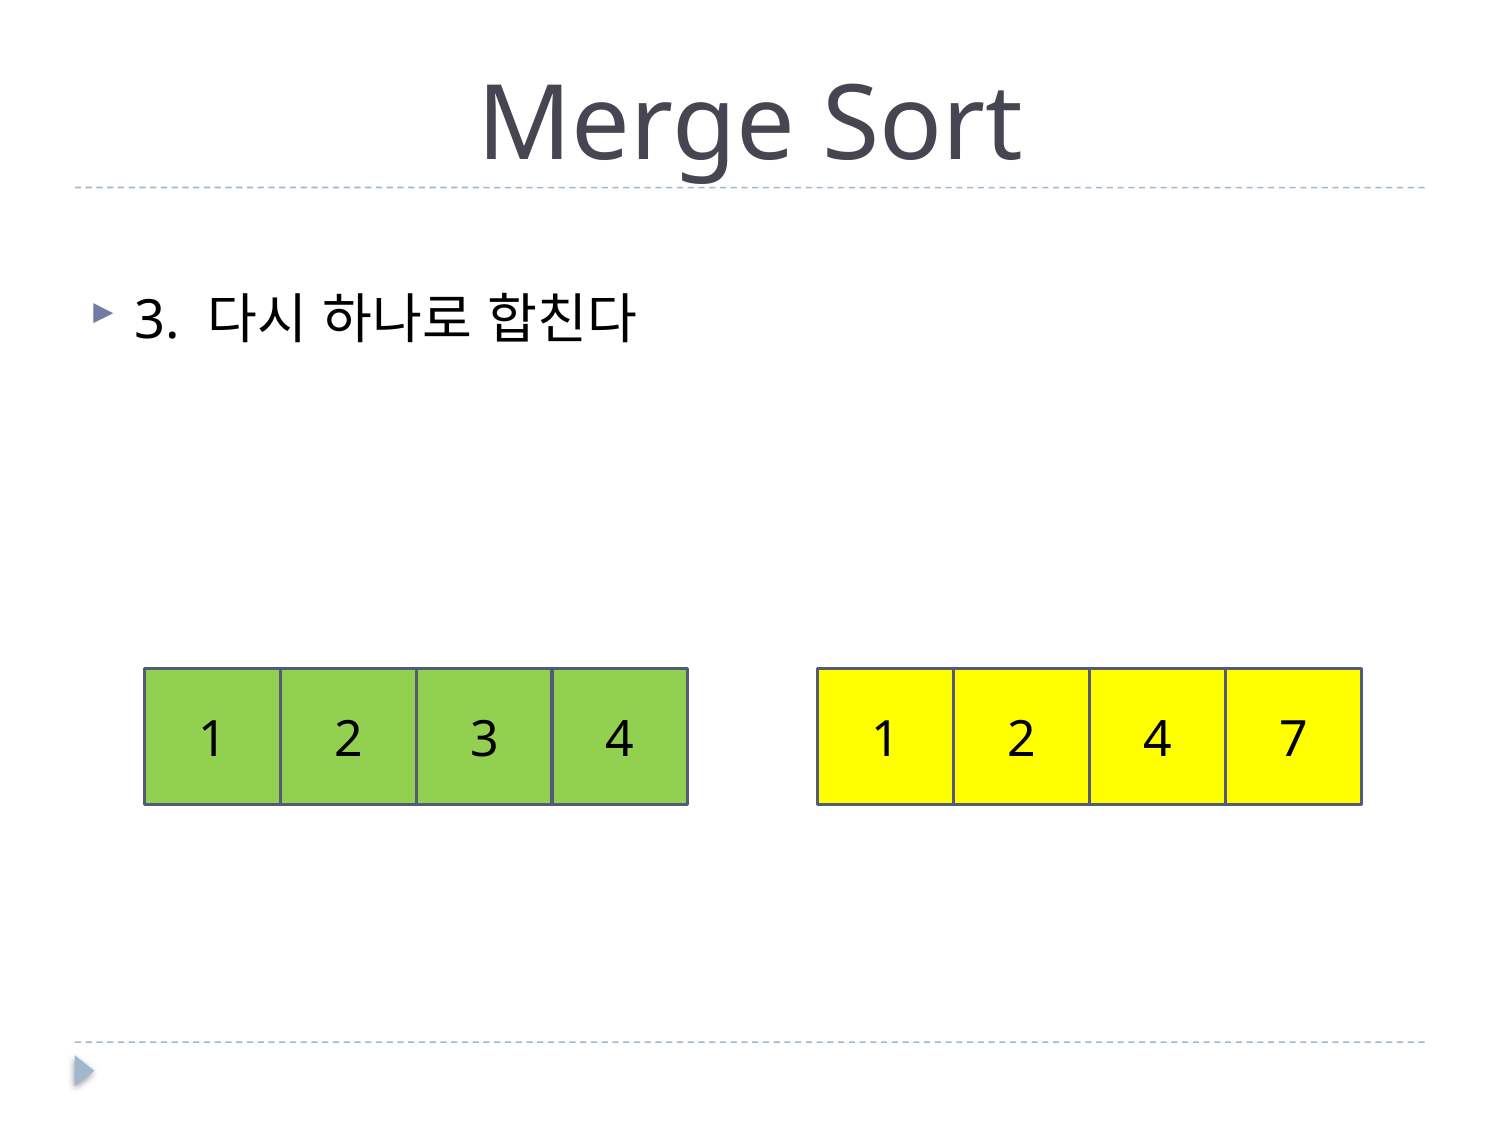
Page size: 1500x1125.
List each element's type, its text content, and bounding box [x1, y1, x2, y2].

list 3. 다시 하나로 합친다 [75, 200, 1425, 1010]
text_box 1 [143, 667, 279, 806]
text_box 3 [415, 667, 551, 806]
text_box 4 [1088, 667, 1224, 806]
text_box 1 [816, 667, 952, 806]
text_box 2 [952, 667, 1088, 806]
text_box 4 [551, 667, 689, 806]
text_box 2 [279, 667, 415, 806]
title Merge Sort [75, 24, 1425, 188]
text_box 7 [1224, 667, 1363, 806]
